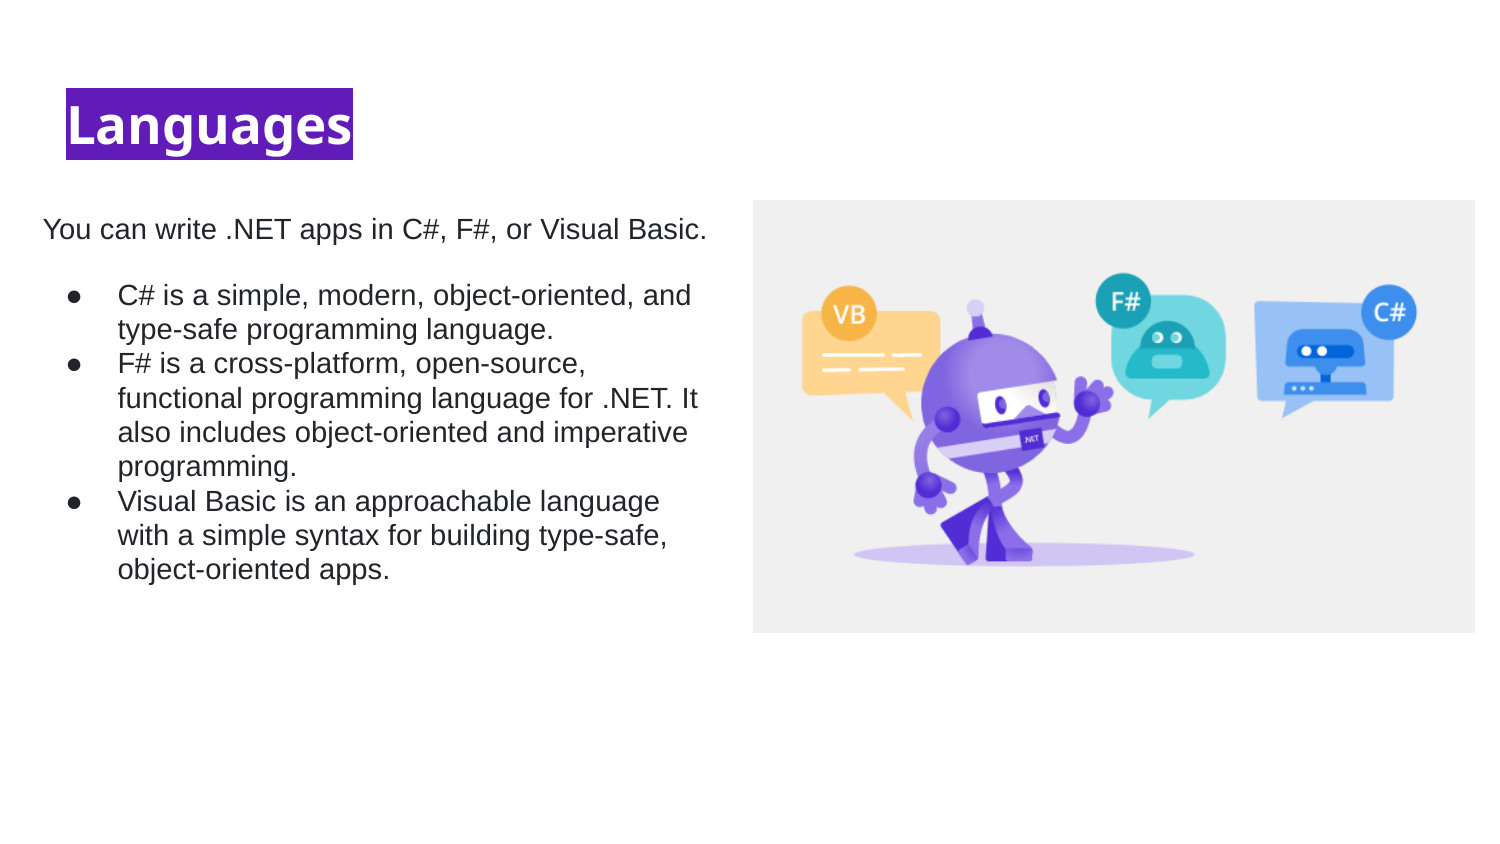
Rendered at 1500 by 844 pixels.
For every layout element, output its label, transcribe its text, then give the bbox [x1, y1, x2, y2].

title Languages [51, 72, 1449, 176]
picture [753, 199, 1476, 633]
list You can write .NET apps in C#, F#, or Visual Basic. C# is a simple, modern, object-oriented, and type-safe programming language. F# is a cross-platform, open-source, functional programming language for .NET. It also includes object-oriented and imperative programming. Visual Basic is an approachable language with a simple syntax for building type-safe, object-oriented apps. [27, 196, 729, 757]
